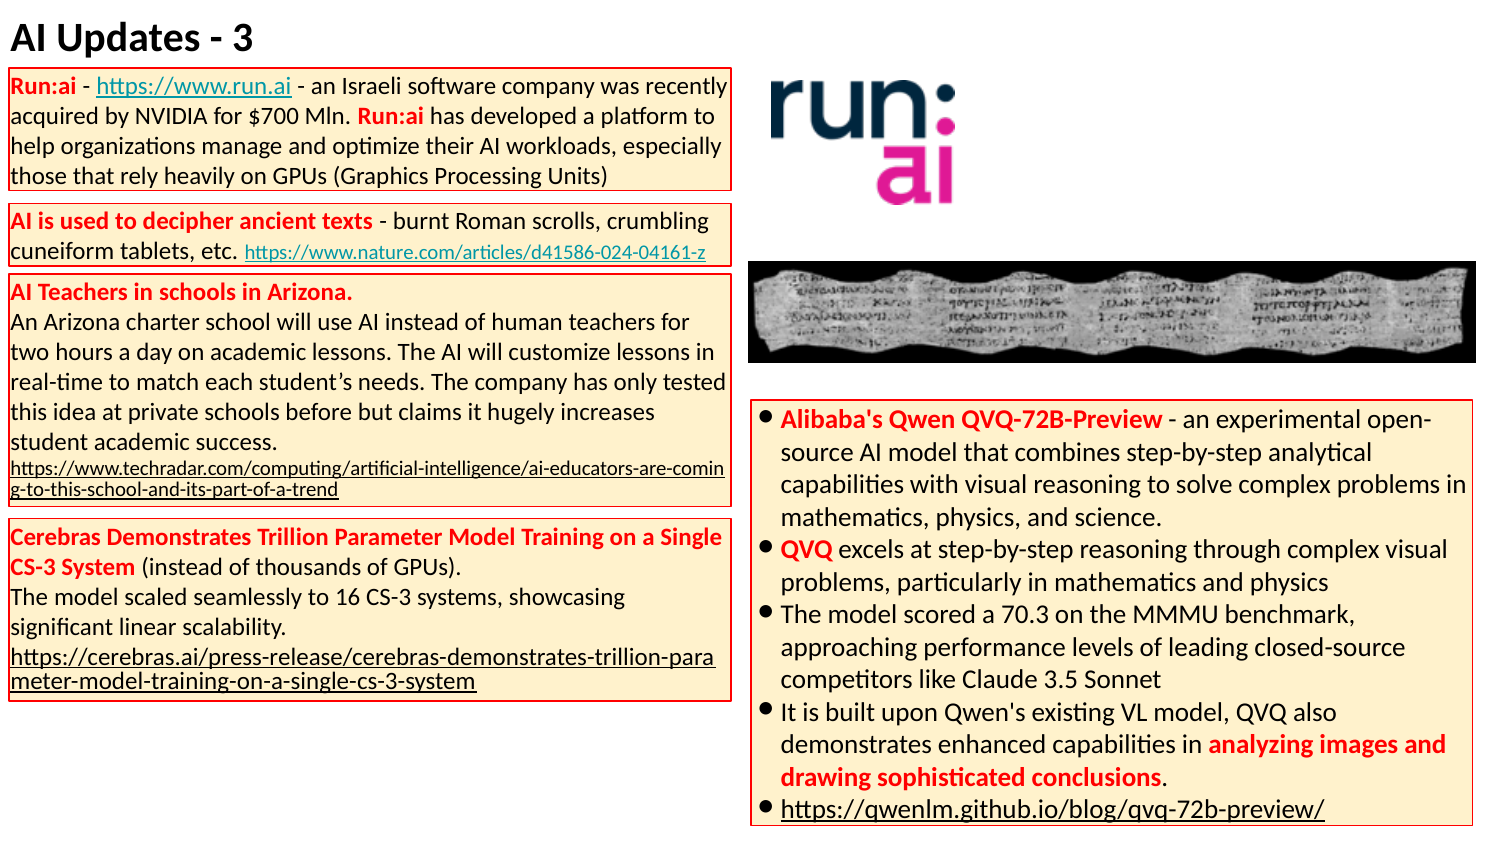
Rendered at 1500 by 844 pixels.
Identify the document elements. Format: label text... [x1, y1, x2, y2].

text_box AI Updates - 3 [9, 8, 286, 62]
picture [747, 260, 1476, 363]
text_box Run:ai - https://www.run.ai - an Israeli software company was recently acquired by NVIDIA for $700 Mln. Run:ai has developed a platform to help organizations manage and optimize their AI workloads, especially those that rely heavily on GPUs (Graphics Processing Units) [9, 68, 731, 191]
text_box AI is used to decipher ancient texts - burnt Roman scrolls, crumbling cuneiform tablets, etc. https://www.nature.com/articles/d41586-024-04161-z [9, 203, 731, 267]
text_box Cerebras Demonstrates Trillion Parameter Model Training on a Single CS-3 System (instead of thousands of GPUs). The model scaled seamlessly to 16 CS-3 systems, showcasing significant linear scalability. https://cerebras.ai/press-release/cerebras-demonstrates-trillion-parameter-model-training-on-a-single-cs-3-system [9, 518, 731, 702]
text_box Alibaba's Qwen QVQ-72B-Preview - an experimental open-source AI model that combines step-by-step analytical capabilities with visual reasoning to solve complex problems in mathematics, physics, and science. QVQ excels at step-by-step reasoning through complex visual problems, particularly in mathematics and physics The model scored a 70.3 on the MMMU benchmark, approaching performance levels of leading closed-source competitors like Claude 3.5 Sonnet It is built upon Qwen's existing VL model, QVQ also demonstrates enhanced capabilities in analyzing images and drawing sophisticated conclusions. https://qwenlm.github.io/blog/qvq-72b-preview/ [750, 400, 1473, 826]
text_box AI Teachers in schools in Arizona. An Arizona charter school will use AI instead of human teachers for two hours a day on academic lessons. The AI will customize lessons in real-time to match each student’s needs. The company has only tested this idea at private schools before but claims it hugely increases student academic success. https://www.techradar.com/computing/artificial-intelligence/ai-educators-are-coming-to-this-school-and-its-part-of-a-trend [9, 273, 731, 507]
picture [771, 80, 955, 206]
